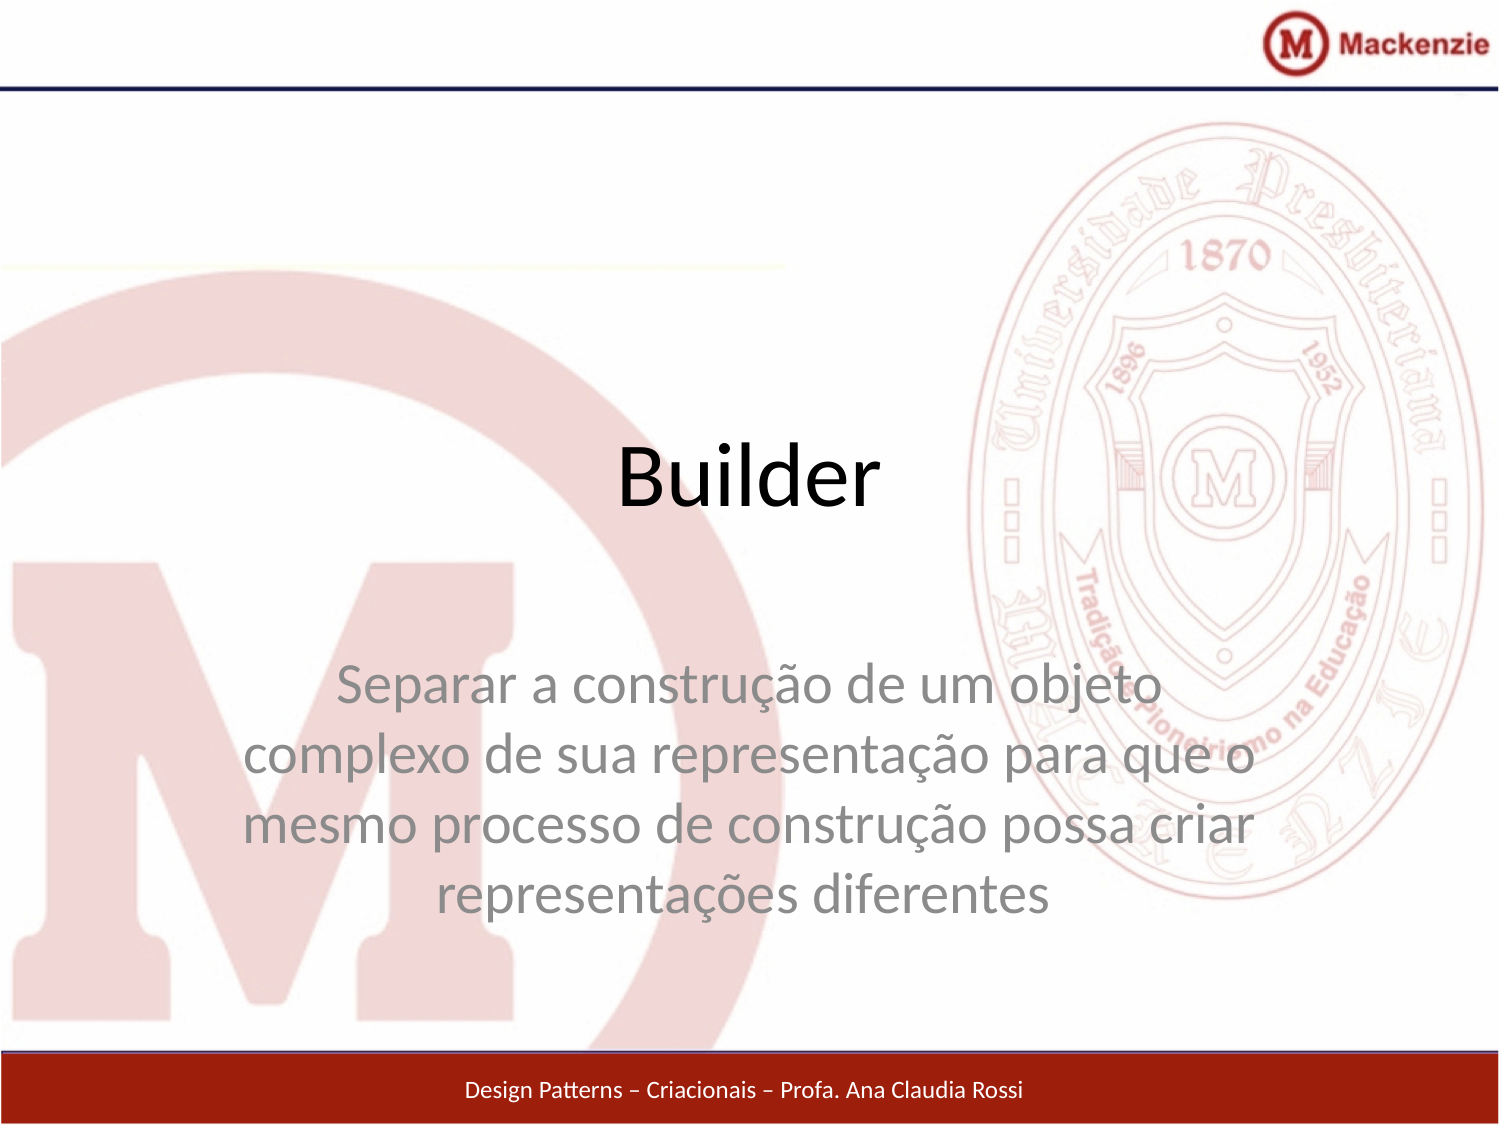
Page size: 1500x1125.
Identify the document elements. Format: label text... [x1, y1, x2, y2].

title Builder [112, 349, 1388, 591]
subtitle Separar a construção de um objeto complexo de sua representação para que o mesmo processo de construção possa criar representações diferentes [225, 637, 1275, 925]
picture [0, 0, 1499, 1125]
text_box Design Patterns – Criacionais – Profa. Ana Claudia Rossi [450, 1066, 1040, 1111]
